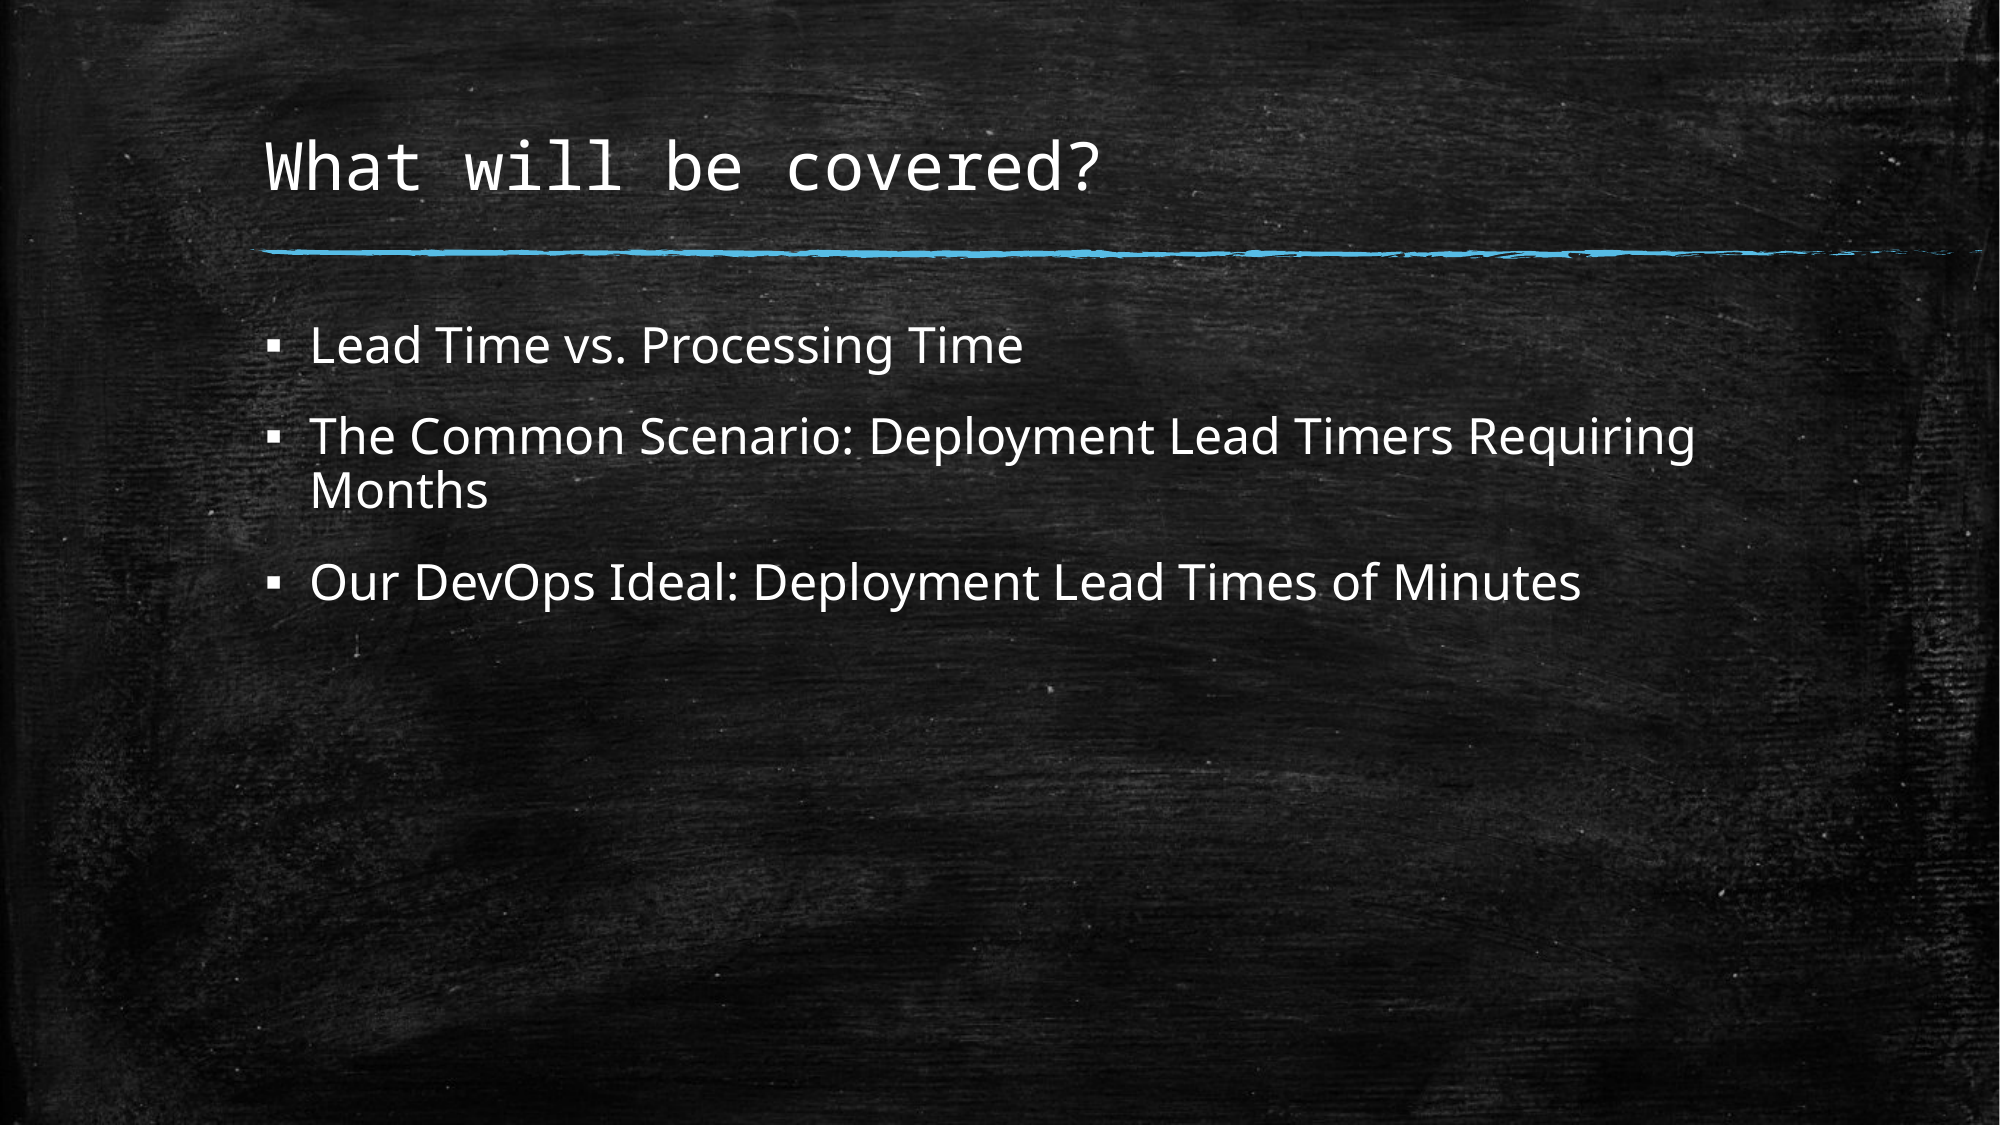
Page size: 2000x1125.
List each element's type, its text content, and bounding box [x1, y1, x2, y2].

title What will be covered? [249, 45, 1750, 213]
list Lead Time vs. Processing Time The Common Scenario: Deployment Lead Timers Requiring Months Our DevOps Ideal: Deployment Lead Times of Minutes [249, 312, 1750, 1013]
